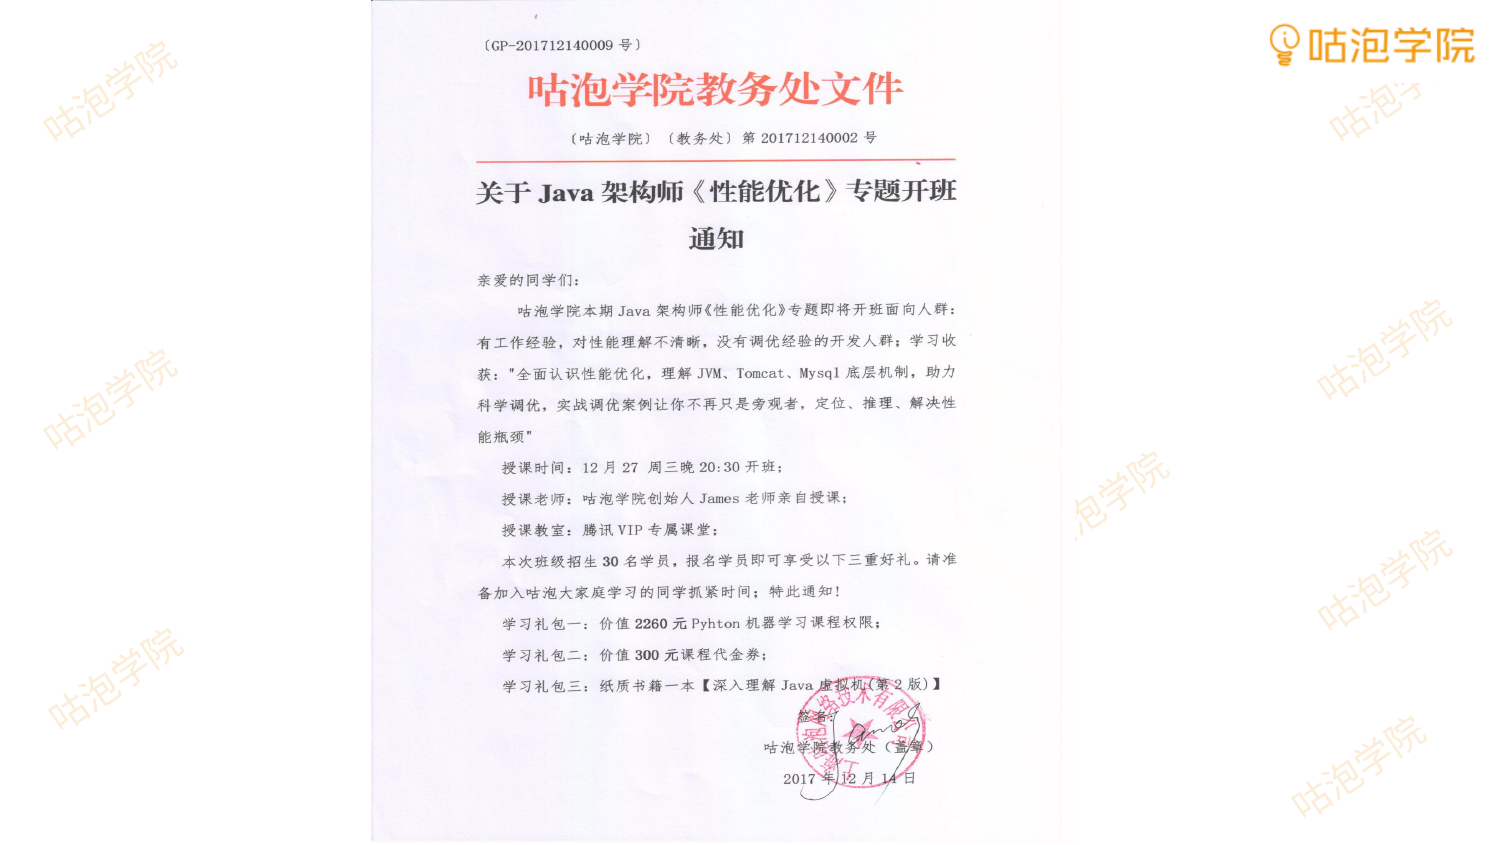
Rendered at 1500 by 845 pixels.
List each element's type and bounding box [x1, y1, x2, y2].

picture [1269, 11, 1477, 83]
picture [371, 0, 1076, 844]
